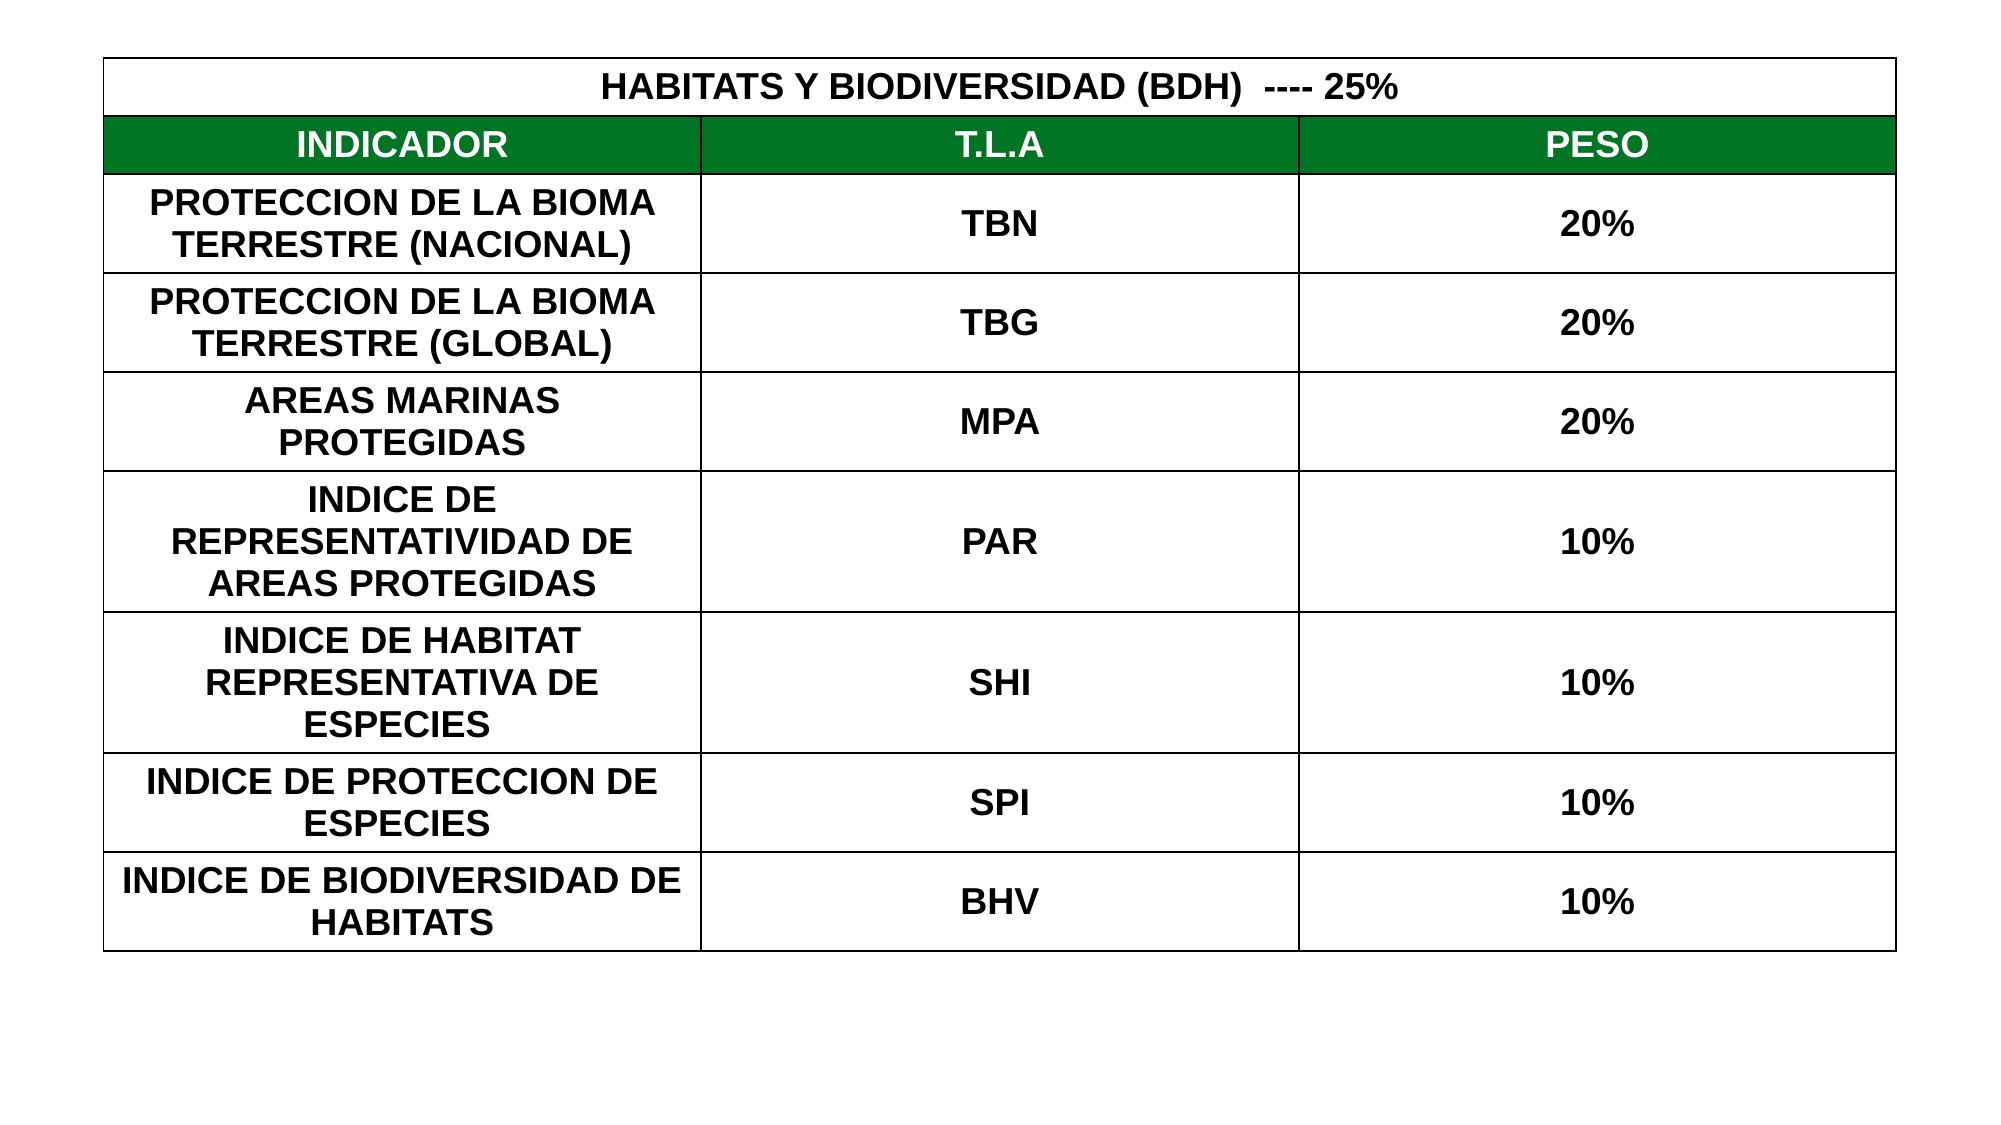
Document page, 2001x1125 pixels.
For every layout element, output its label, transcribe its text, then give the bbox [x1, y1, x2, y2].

table_cell INDICADOR [104, 117, 700, 173]
table_cell 10% [1300, 853, 1895, 950]
table_cell BHV [702, 853, 1298, 950]
table_cell PROTECCION DE LA BIOMA TERRESTRE (GLOBAL) [104, 274, 700, 371]
table_cell MPA [702, 373, 1298, 470]
table_cell T.L.A [702, 117, 1298, 173]
table_cell 10% [1300, 754, 1895, 851]
table_cell INDICE DE HABITAT REPRESENTATIVA DE ESPECIES [104, 613, 700, 752]
table_cell PAR [702, 472, 1298, 611]
table_cell INDICE DE REPRESENTATIVIDAD DE AREAS PROTEGIDAS [104, 472, 700, 611]
table_cell 20% [1300, 373, 1895, 470]
table_cell 20% [1300, 274, 1895, 371]
table_cell SPI [702, 754, 1298, 851]
table_cell INDICE DE BIODIVERSIDAD DE HABITATS [104, 853, 700, 950]
table_cell PESO [1300, 117, 1895, 173]
table_cell SHI [702, 613, 1298, 752]
table_cell AREAS MARINAS PROTEGIDAS [104, 373, 700, 470]
table_cell 10% [1300, 613, 1895, 752]
table_cell 20% [1300, 175, 1895, 272]
table_cell 10% [1300, 472, 1895, 611]
table_cell INDICE DE PROTECCION DE ESPECIES [104, 754, 700, 851]
table_cell TBG [702, 274, 1298, 371]
table_cell PROTECCION DE LA BIOMA TERRESTRE (NACIONAL) [104, 175, 700, 272]
table_cell TBN [702, 175, 1298, 272]
table_header HABITATS Y BIODIVERSIDAD (BDH) ---- 25% [104, 59, 1895, 115]
